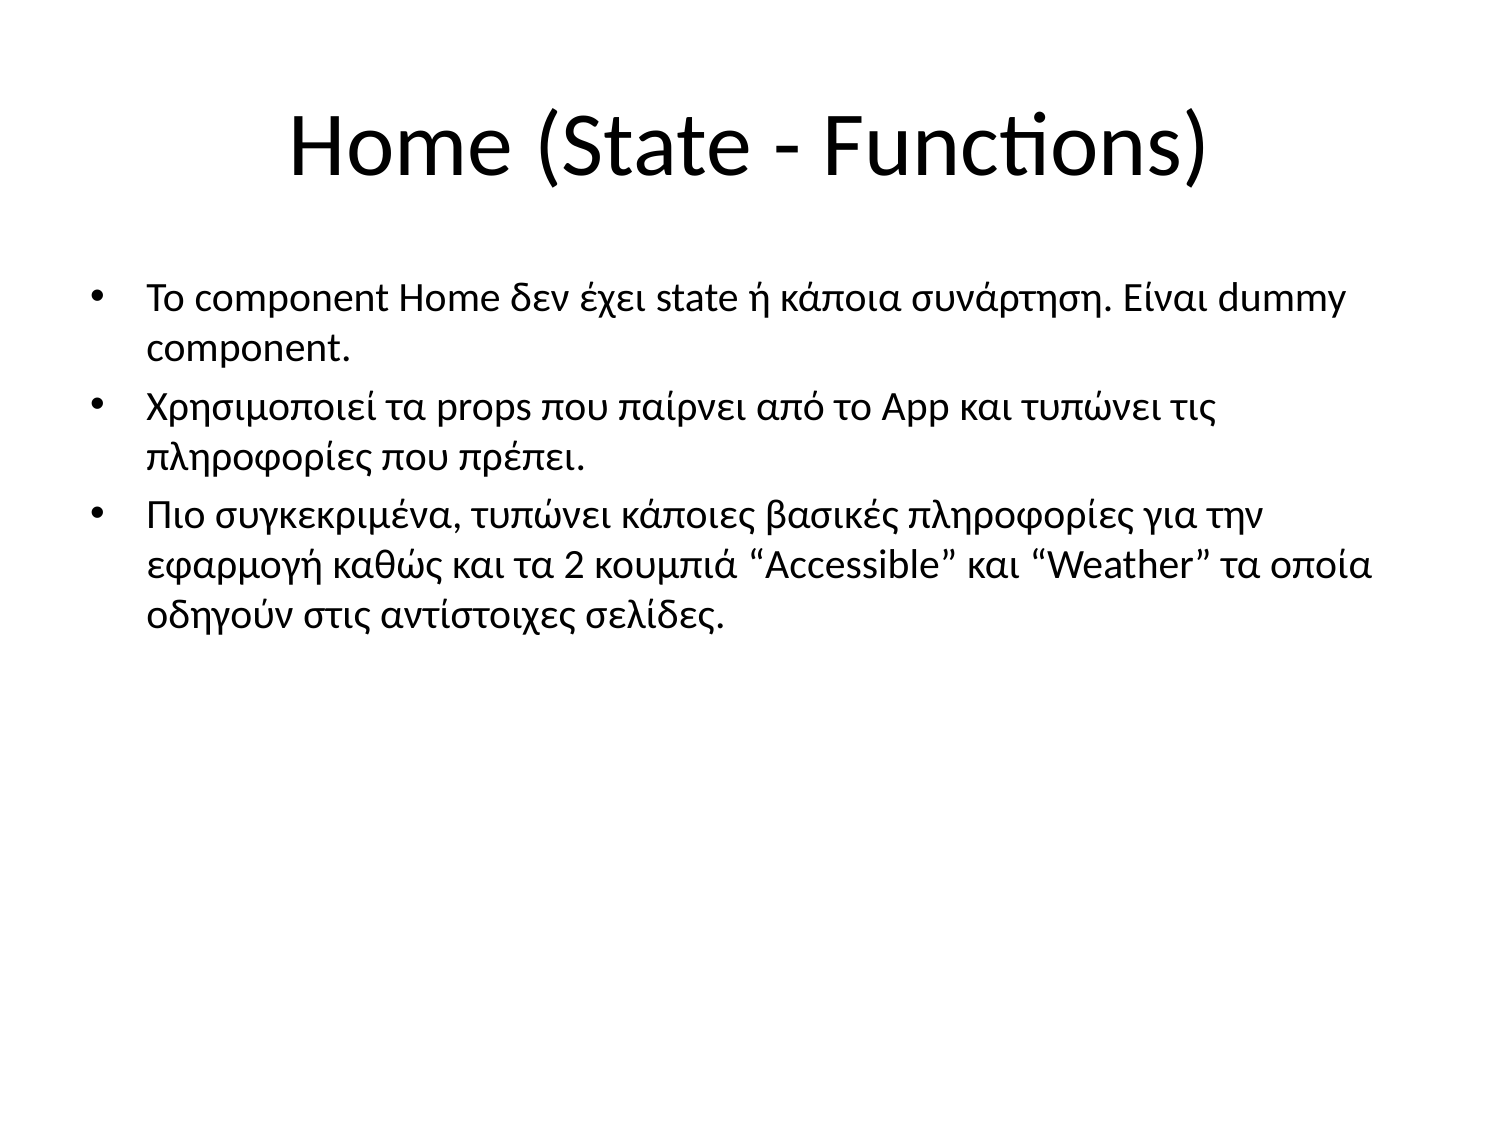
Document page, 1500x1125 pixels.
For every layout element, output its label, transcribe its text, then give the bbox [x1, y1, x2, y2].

title Home (State - Functions) [75, 45, 1425, 233]
list Το component Home δεν έχει state ή κάποια συνάρτηση. Είναι dummy component. Χρησιμοποιεί τα props που παίρνει από το App και τυπώνει τις πληροφορίες που πρέπει. Πιο συγκεκριμένα, τυπώνει κάποιες βασικές πληροφορίες για την εφαρμογή καθώς και τα 2 κουμπιά “Accessible” και “Weather” τα οποία οδηγούν στις αντίστοιχες σελίδες. [75, 262, 1425, 1005]
